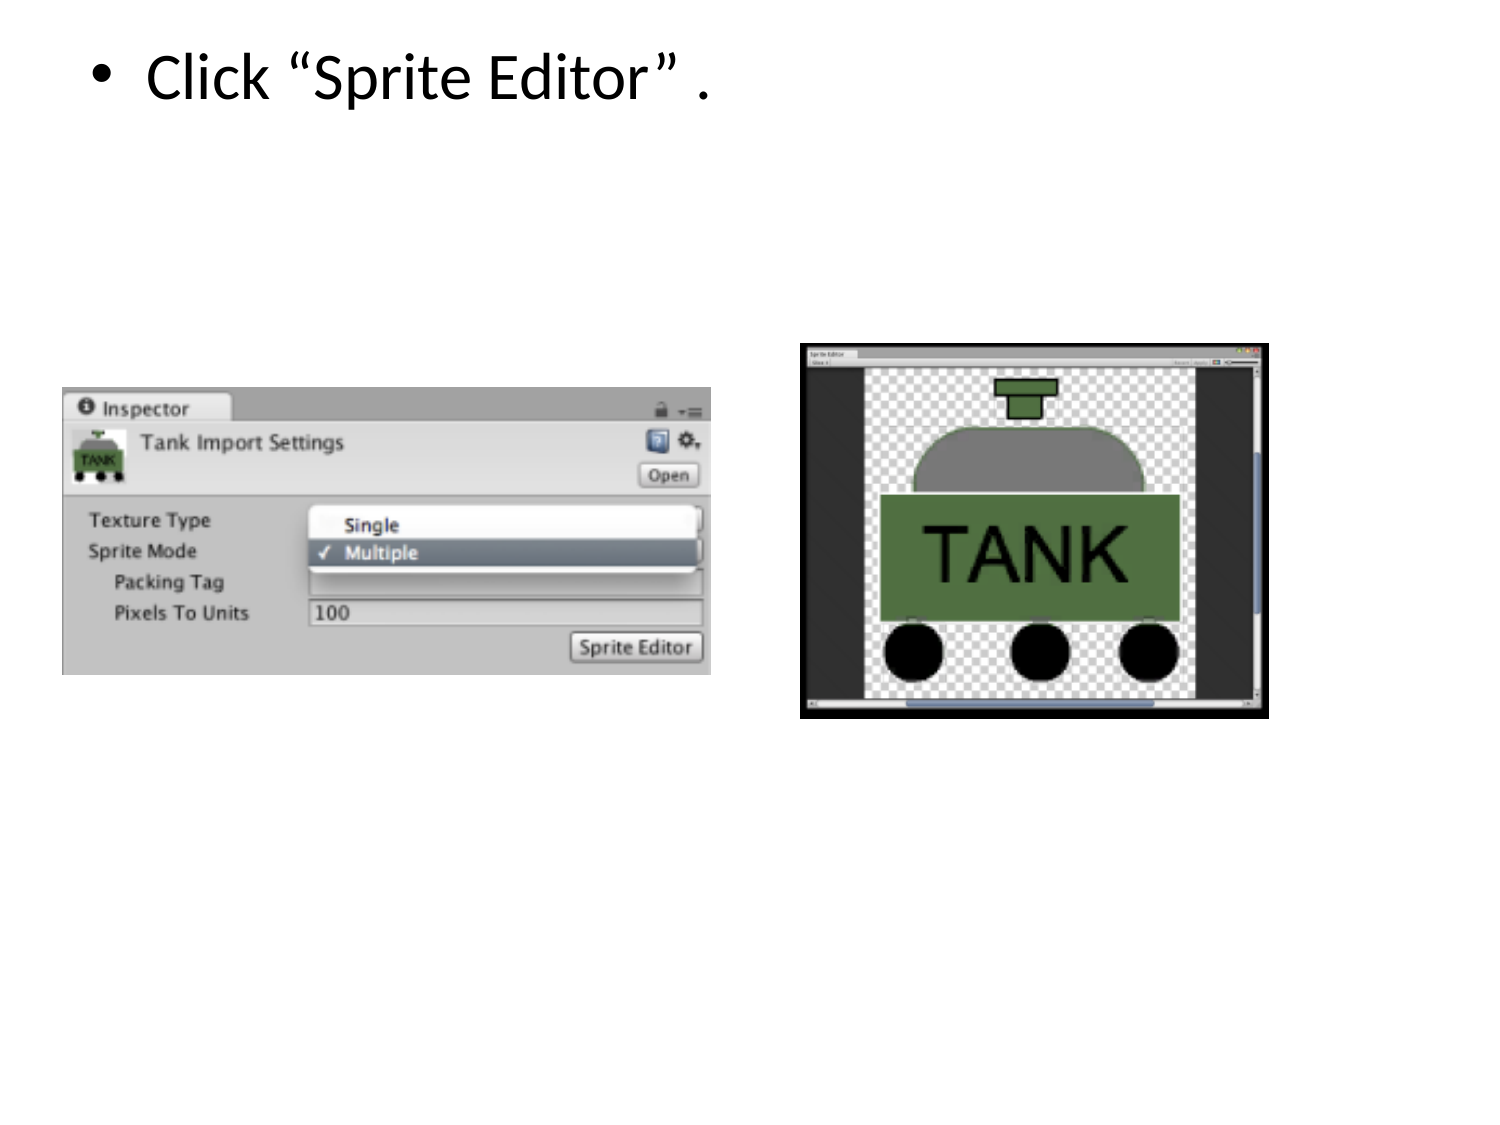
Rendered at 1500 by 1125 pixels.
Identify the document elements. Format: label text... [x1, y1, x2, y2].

picture [62, 387, 712, 676]
list Click “Sprite Editor” . [75, 24, 1425, 768]
picture [799, 343, 1269, 719]
